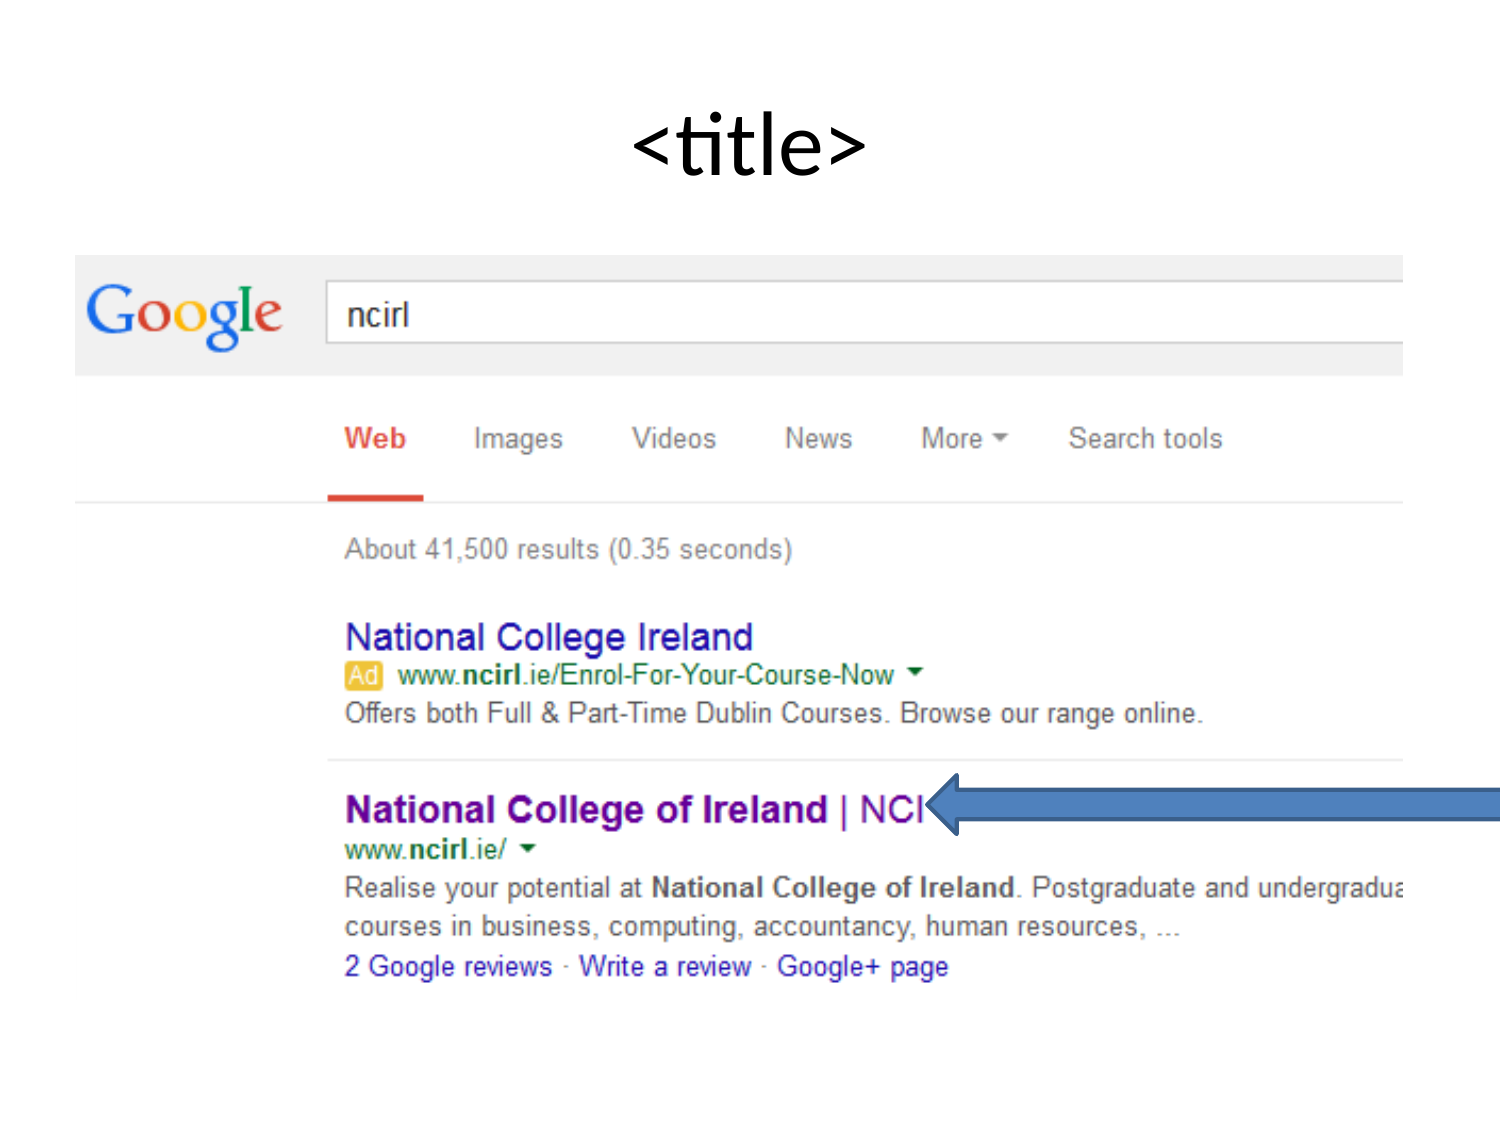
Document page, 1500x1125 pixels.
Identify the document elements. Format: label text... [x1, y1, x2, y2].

text_box [1408, 787, 1500, 822]
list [75, 255, 1403, 1000]
title <title> [75, 45, 1425, 233]
